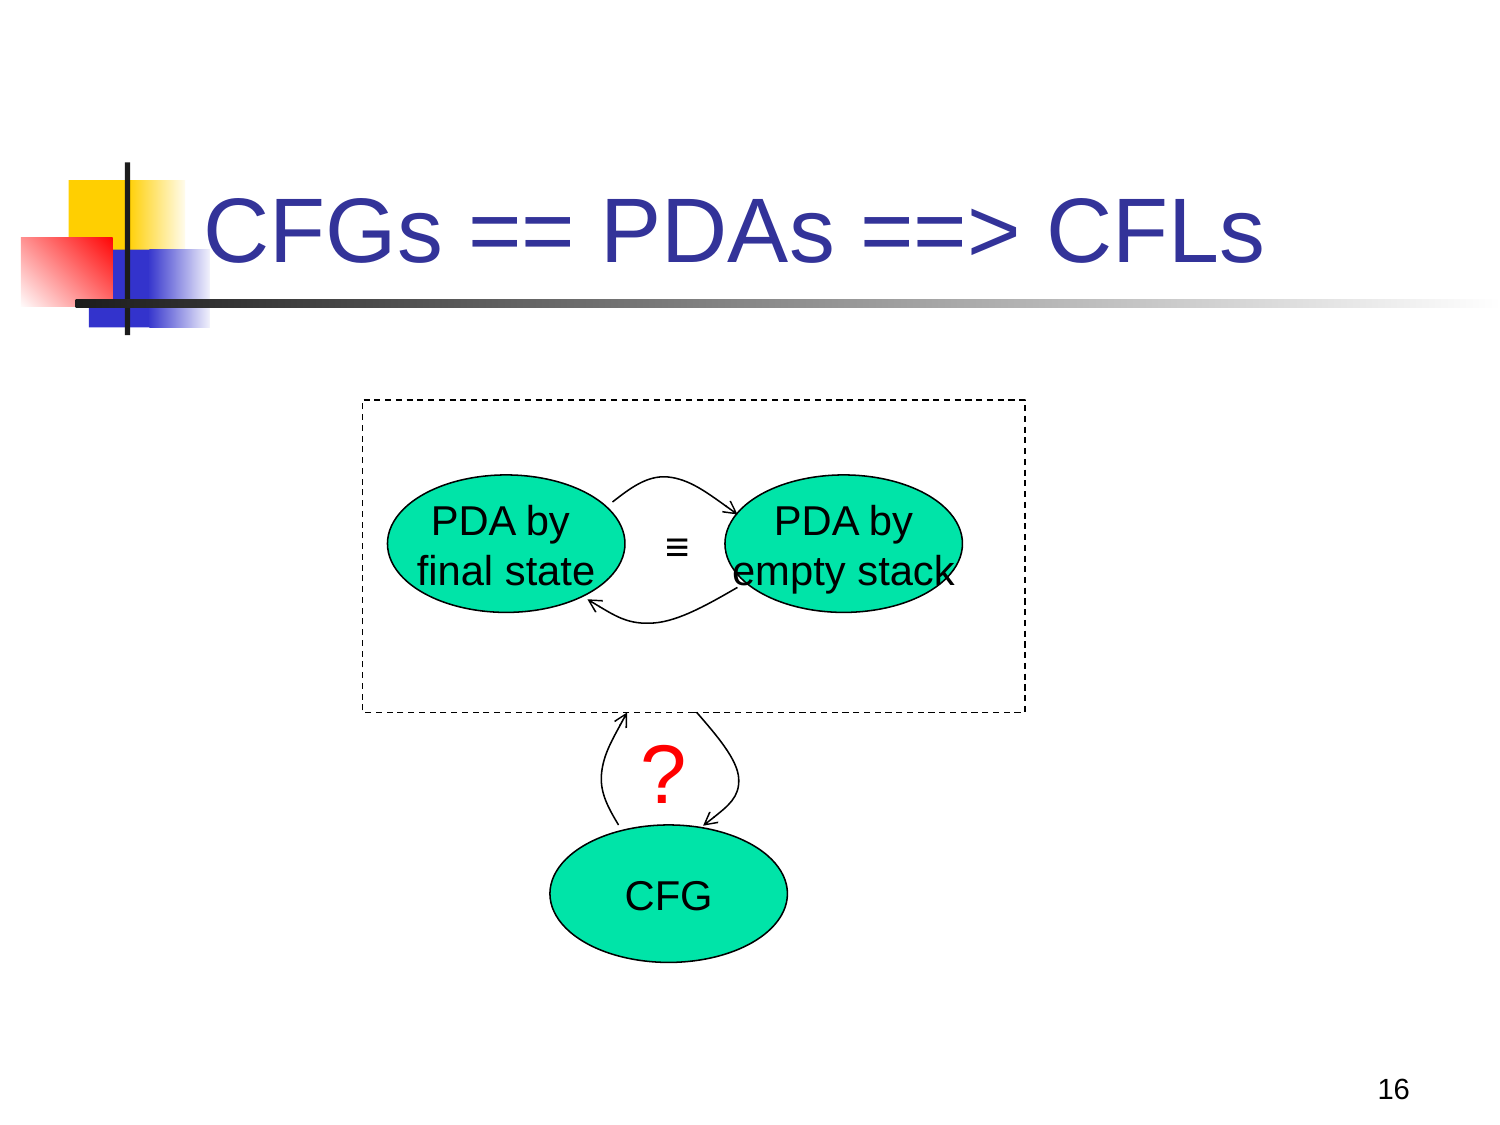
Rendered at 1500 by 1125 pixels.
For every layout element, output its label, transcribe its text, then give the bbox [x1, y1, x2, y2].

text_box [362, 399, 1025, 713]
text_box [702, 718, 739, 826]
title CFGs == PDAs ==> CFLs [188, 101, 1468, 289]
text_box ? [625, 713, 702, 828]
slide_number 16 [1112, 1037, 1426, 1113]
text_box CFG [549, 827, 788, 963]
text_box [601, 713, 625, 826]
